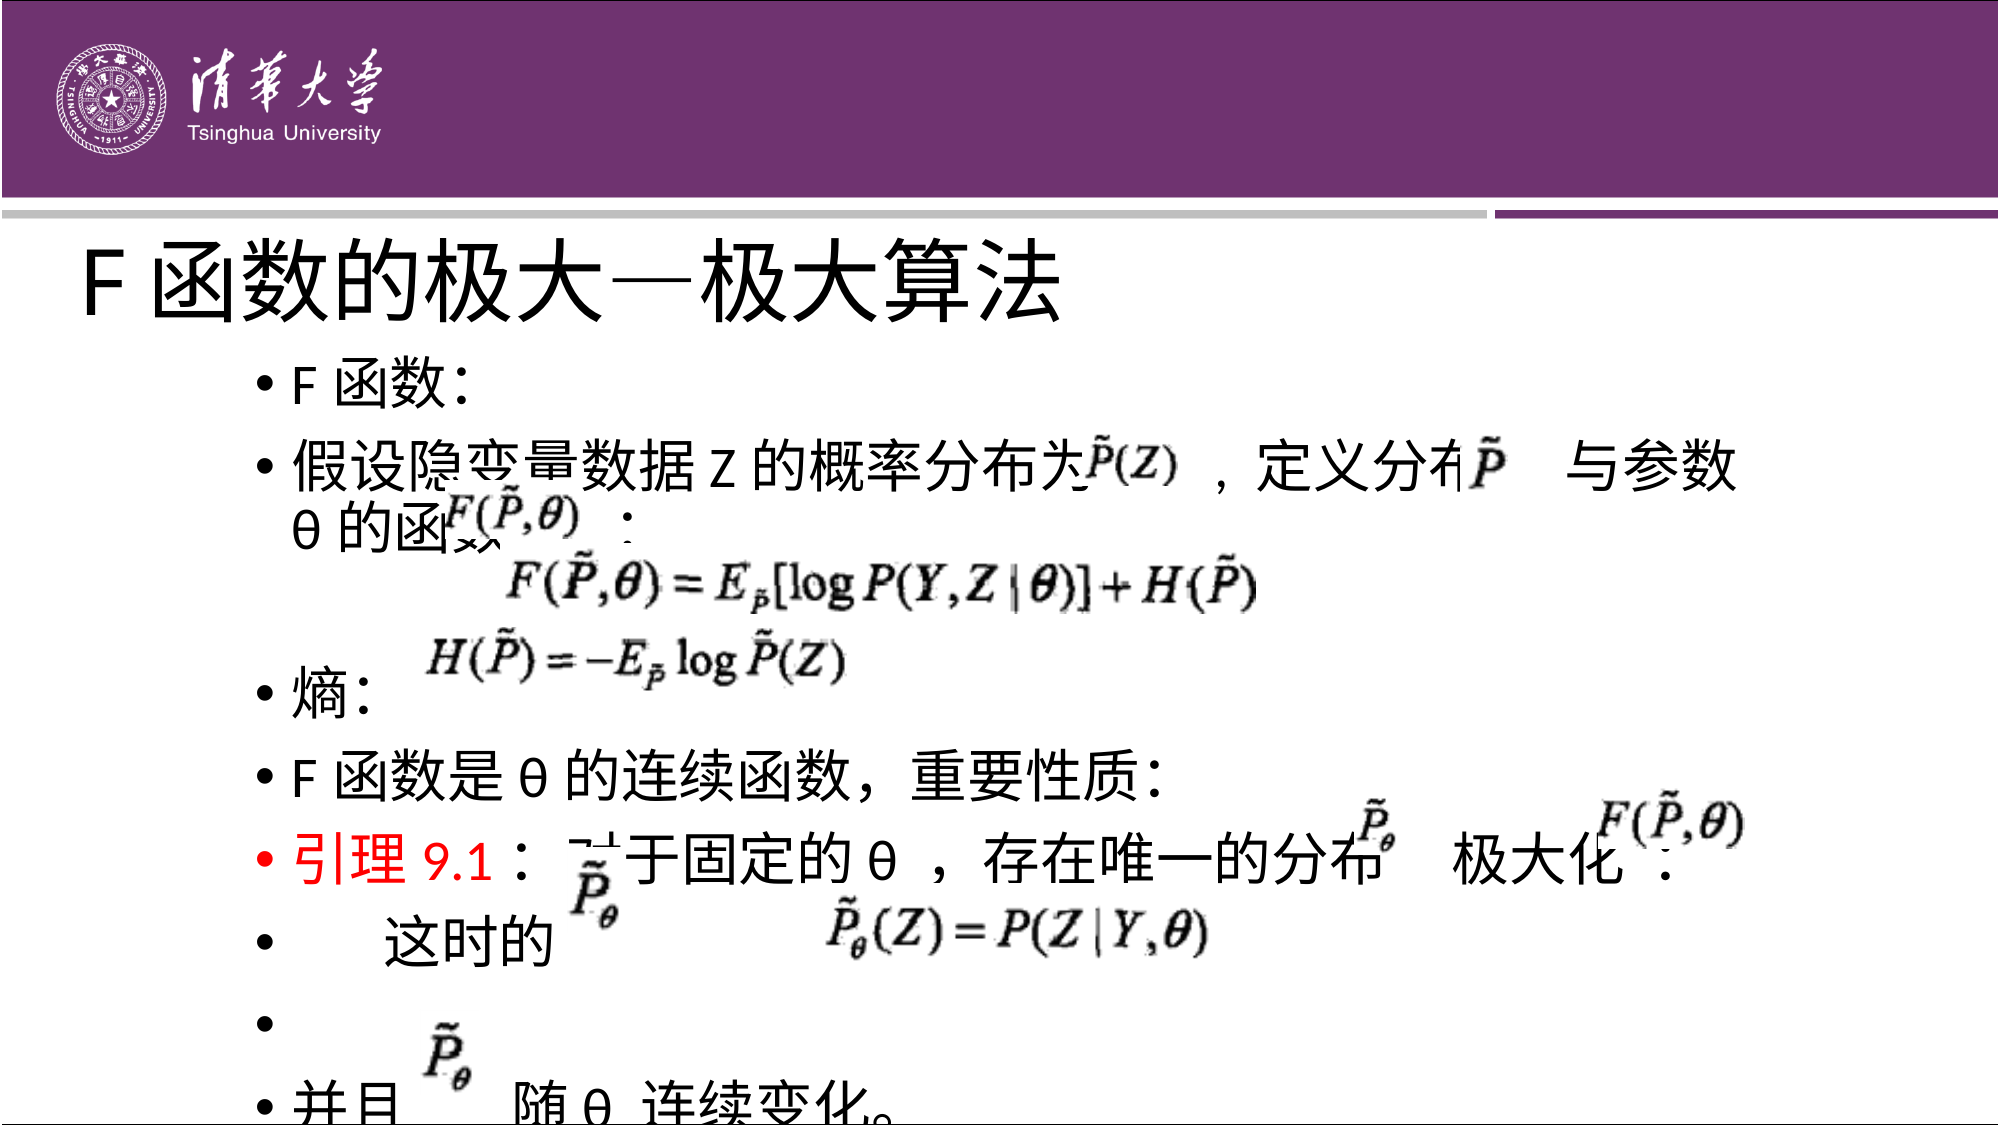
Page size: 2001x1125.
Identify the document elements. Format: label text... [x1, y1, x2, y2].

picture [444, 480, 580, 539]
title F函数的极大—极大算法 [63, 177, 1789, 395]
picture [818, 883, 1213, 967]
list F函数： 假设隐变量数据Z的概率分布为 , 定义分布 与参数θ的函数 ： 熵： F函数是θ的连续函数，重要性质： 引理9.1：对于固定的θ ，存在唯一的分布 极大化 ： 这时的 并且 随θ 连续变化。 [239, 347, 1792, 1125]
picture [499, 543, 1256, 614]
picture [419, 1009, 479, 1095]
picture [566, 847, 626, 933]
picture [1597, 785, 1745, 849]
picture [1460, 428, 1508, 494]
picture [421, 627, 847, 693]
picture [1354, 788, 1401, 855]
picture [2, 0, 1998, 1125]
picture [1082, 428, 1178, 486]
